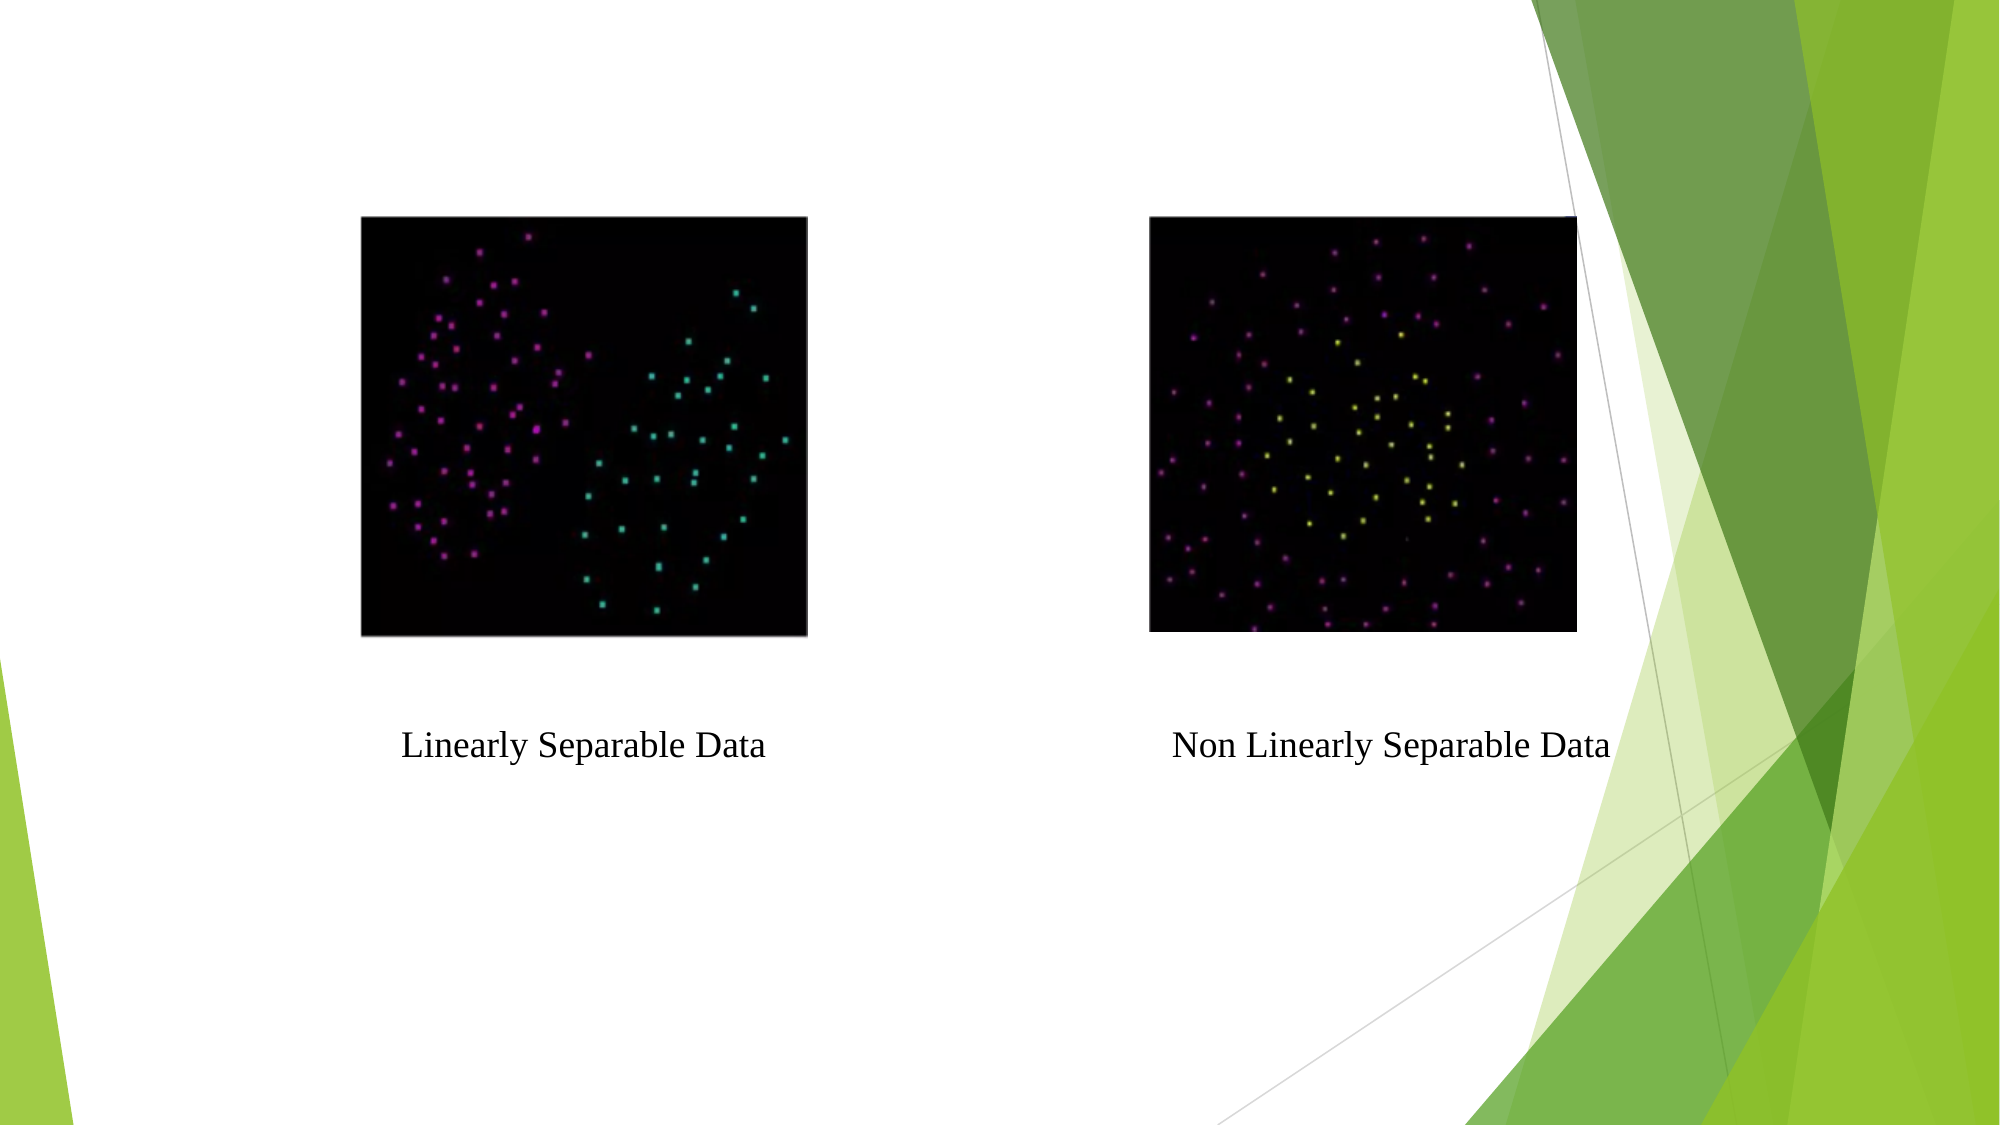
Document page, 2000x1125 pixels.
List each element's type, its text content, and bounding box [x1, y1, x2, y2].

text_box Linearly Separable Data [348, 712, 820, 773]
picture [360, 215, 808, 639]
text_box Non Linearly Separable Data [1155, 712, 1629, 773]
picture [1149, 215, 1577, 633]
